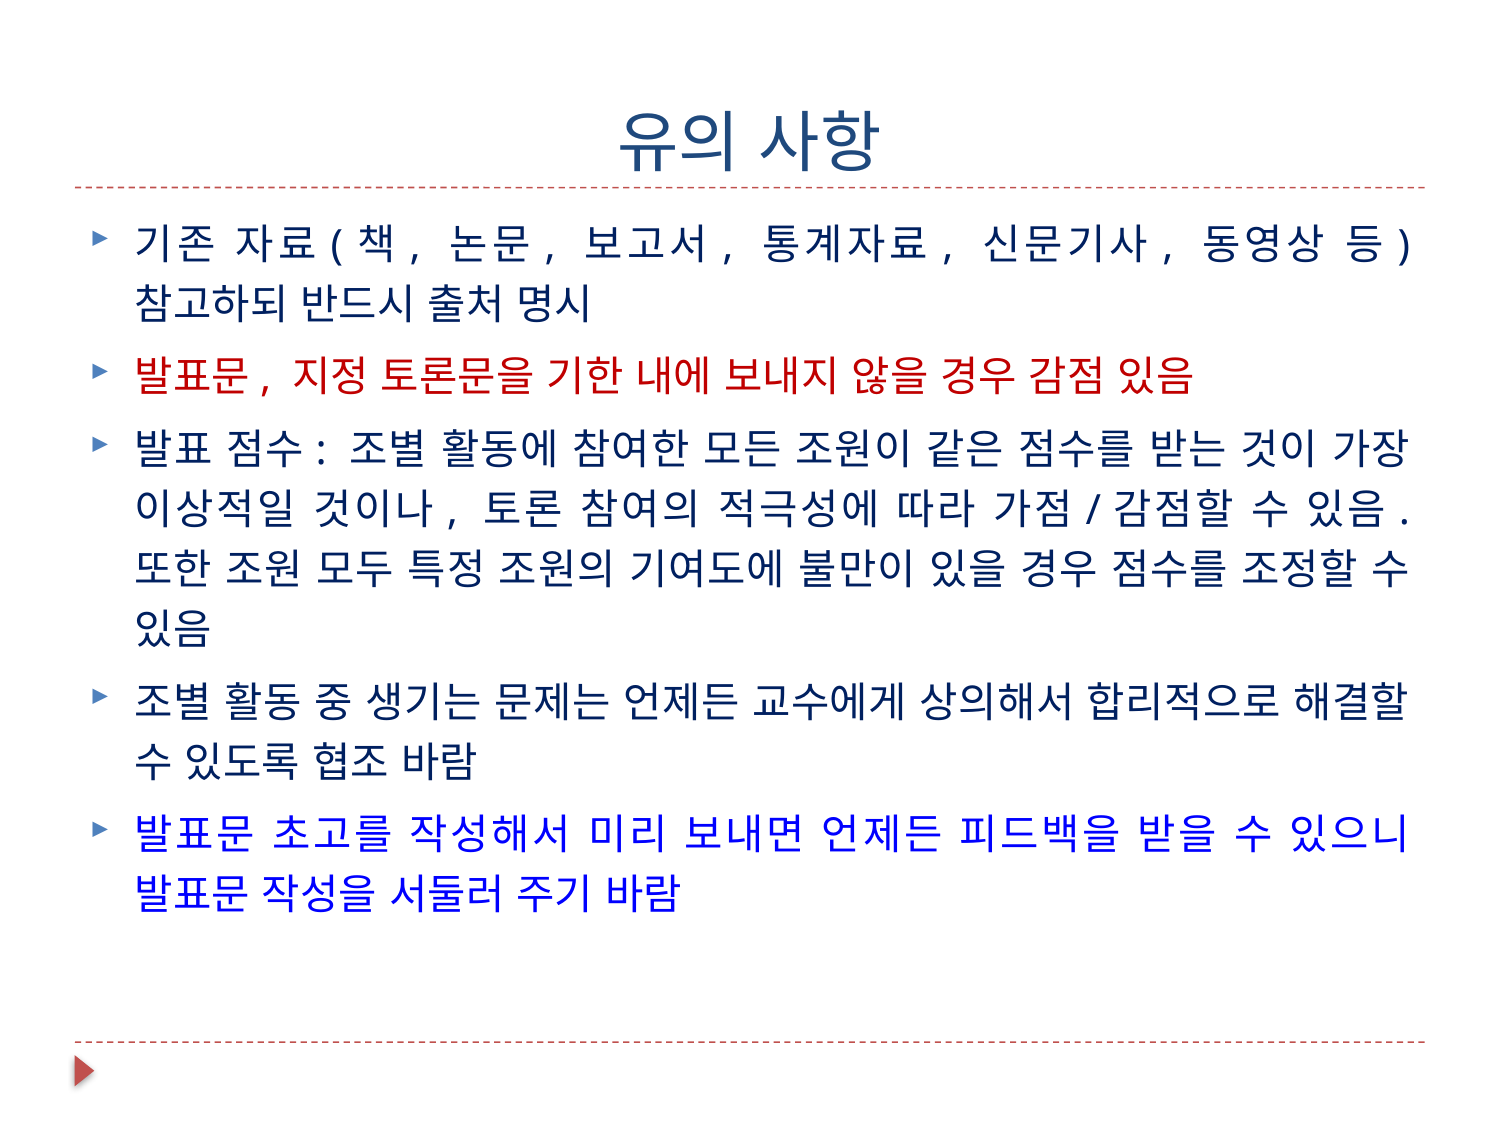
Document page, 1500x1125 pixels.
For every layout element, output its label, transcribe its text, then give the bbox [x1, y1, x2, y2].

list 기존 자료(책, 논문, 보고서, 통계자료, 신문기사, 동영상 등) 참고하되 반드시 출처 명시 발표문, 지정 토론문을 기한 내에 보내지 않을 경우 감점 있음 발표 점수: 조별 활동에 참여한 모든 조원이 같은 점수를 받는 것이 가장 이상적일 것이나, 토론 참여의 적극성에 따라 가점/감점할 수 있음. 또한 조원 모두 특정 조원의 기여도에 불만이 있을 경우 점수를 조정할 수 있음 조별 활동 중 생기는 문제는 언제든 교수에게 상의해서 합리적으로 해결할 수 있도록 협조 바람 발표문 초고를 작성해서 미리 보내면 언제든 피드백을 받을 수 있으니 발표문 작성을 서둘러 주기 바람 [75, 200, 1425, 1010]
title 유의 사항 [75, 24, 1425, 188]
